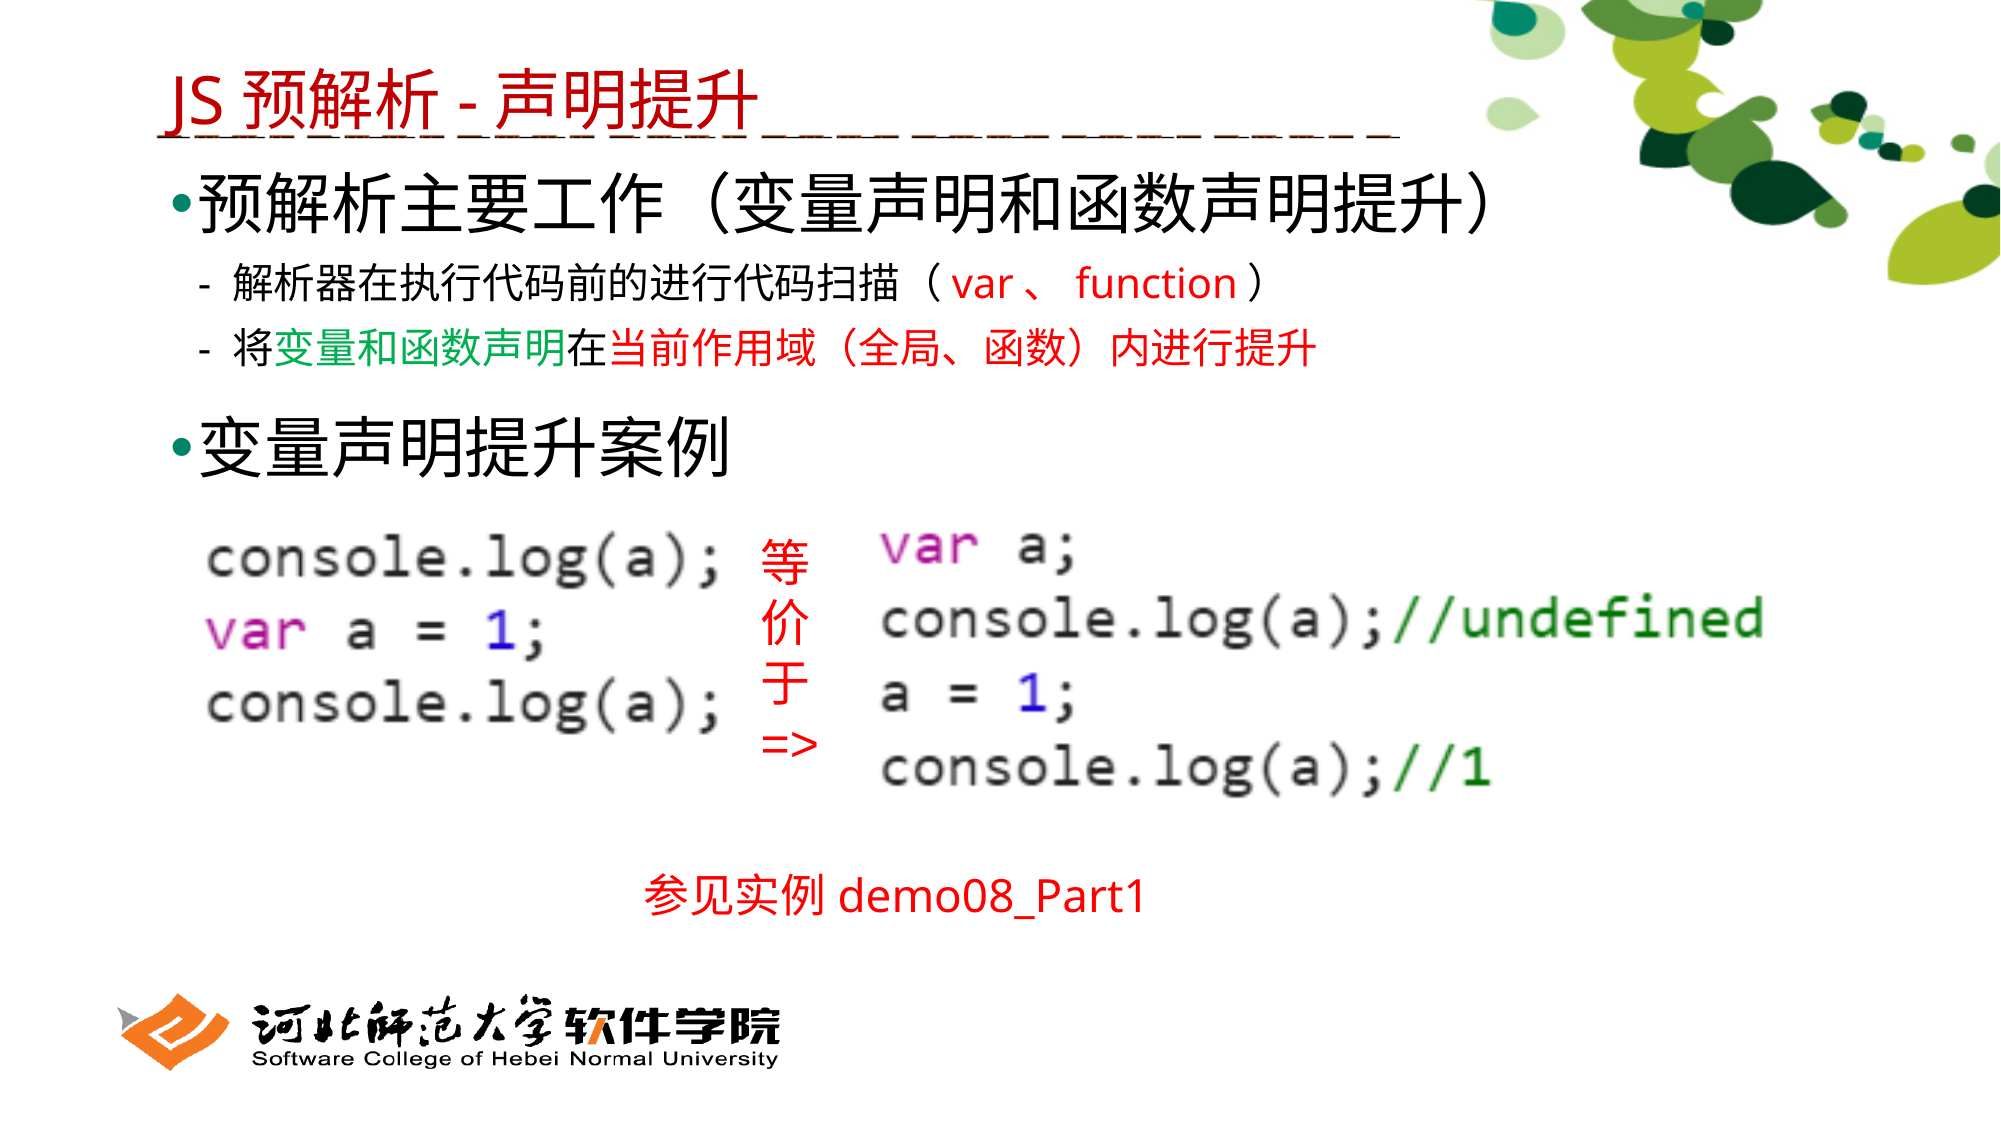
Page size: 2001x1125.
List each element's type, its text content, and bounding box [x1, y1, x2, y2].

list JS预解析-声明提升 [155, 50, 1536, 131]
picture [0, 0, 2001, 1125]
text_box 参见实例demo08_Part1 [628, 859, 1306, 930]
text_box 等价于 => [745, 523, 846, 779]
list 预解析主要工作（变量声明和函数声明提升） - 解析器在执行代码前的进行代码扫描（var、function） - 将变量和函数声明在当前作用域（全局、函数）内进行提升 变量声明提升案例 [155, 130, 1797, 970]
